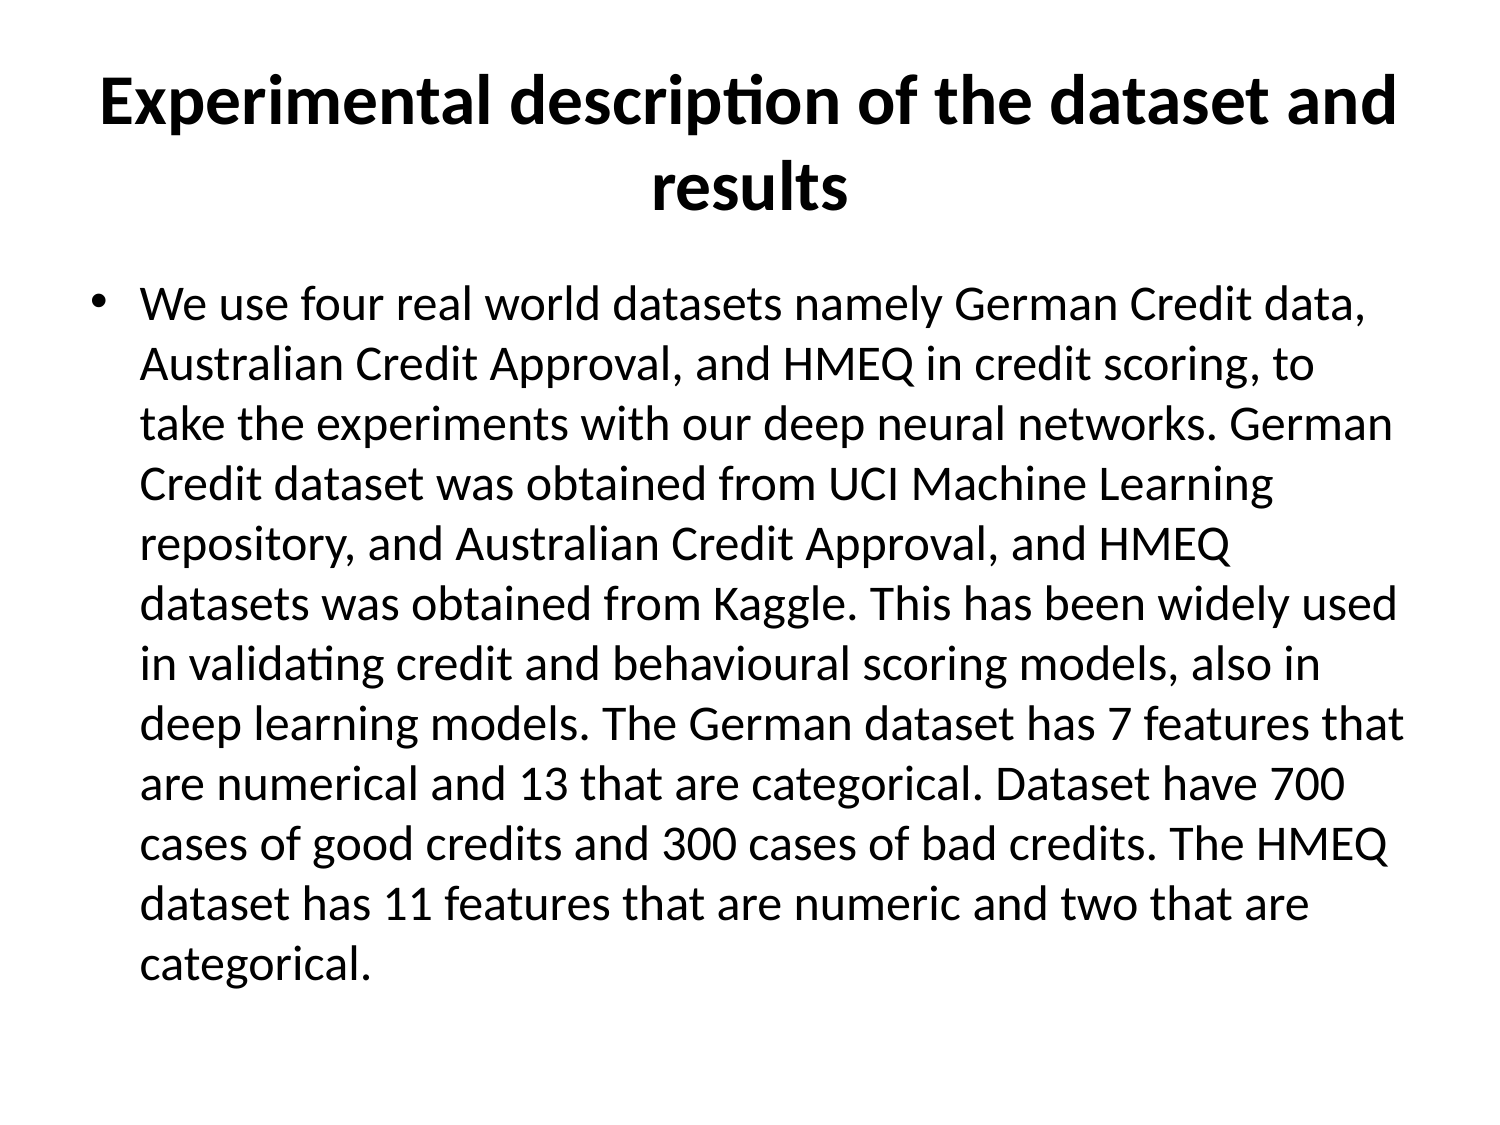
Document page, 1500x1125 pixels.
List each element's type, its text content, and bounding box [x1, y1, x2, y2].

list We use four real world datasets namely German Credit data, Australian Credit Approval, and HMEQ in credit scoring, to take the experiments with our deep neural networks. German Credit dataset was obtained from UCI Machine Learning repository, and Australian Credit Approval, and HMEQ datasets was obtained from Kaggle. This has been widely used in validating credit and behavioural scoring models, also in deep learning models. The German dataset has 7 features that are numerical and 13 that are categorical. Dataset have 700 cases of good credits and 300 cases of bad credits. The HMEQ dataset has 11 features that are numeric and two that are categorical. [75, 262, 1425, 1005]
title Experimental description of the dataset and results [75, 45, 1425, 233]
